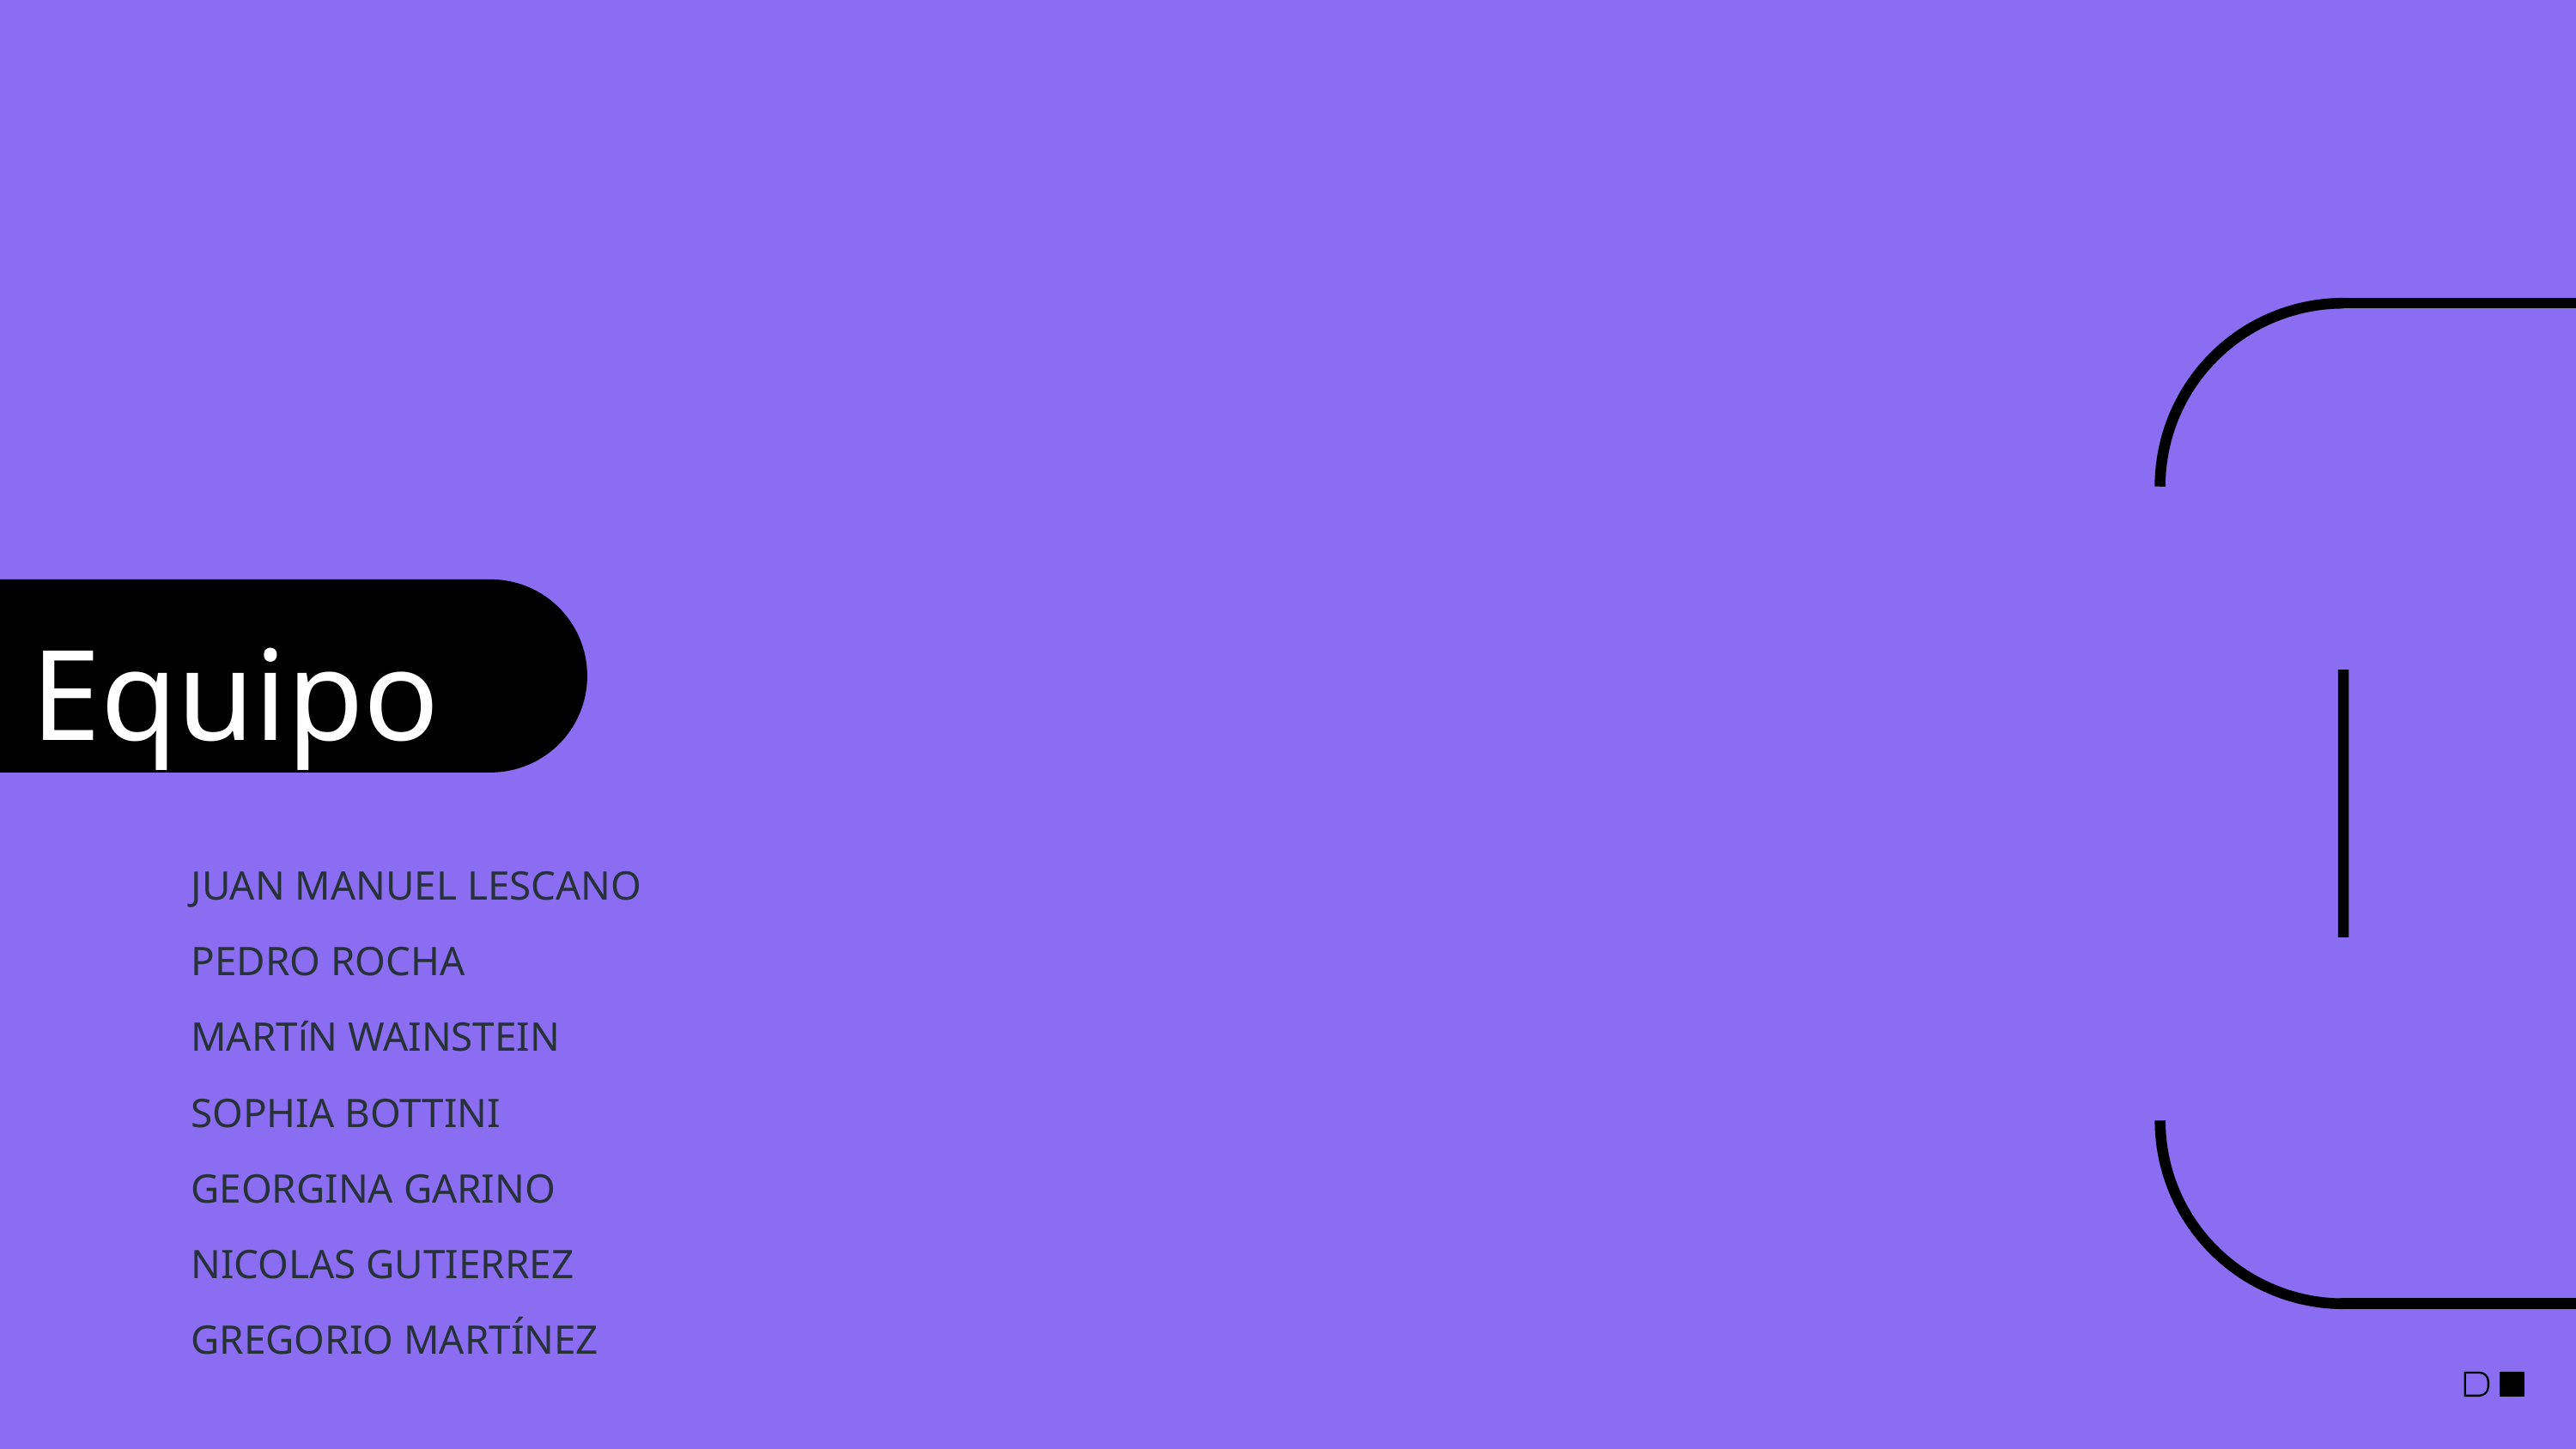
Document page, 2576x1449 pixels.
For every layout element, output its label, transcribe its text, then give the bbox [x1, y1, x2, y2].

text_box [2160, 303, 2344, 487]
text_box Equipo [31, 600, 1540, 766]
text_box [2160, 1120, 2344, 1304]
text_box JUAN MANUEL LESCANO PEDRO ROCHA MARTíN WAINSTEIN SOPHIA BOTTINI GEORGINA GARINO NICOLAS GUTIERREZ GREGORIO MARTÍNEZ [191, 853, 1699, 1449]
text_box [0, 579, 550, 773]
